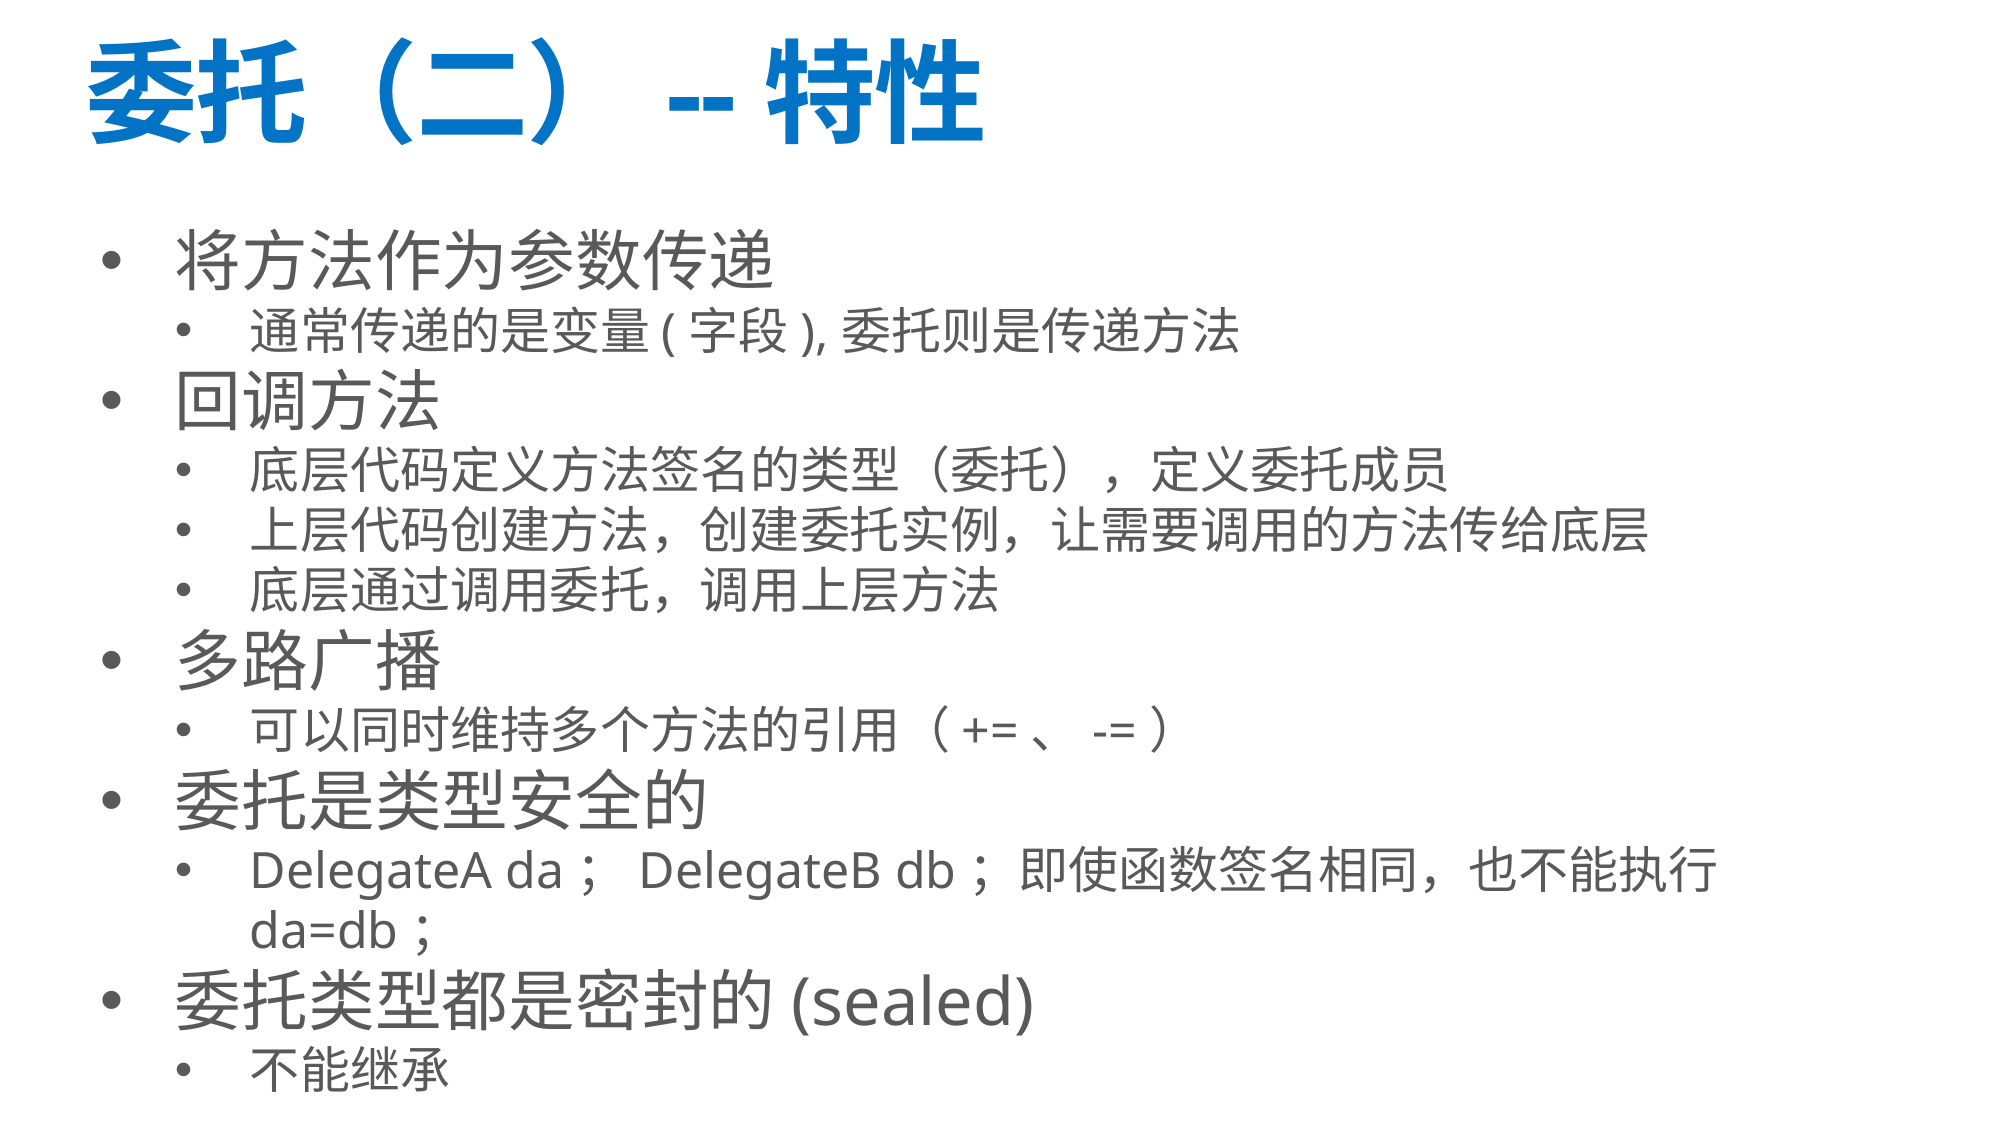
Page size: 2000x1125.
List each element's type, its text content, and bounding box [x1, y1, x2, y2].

text_box 将方法作为参数传递 通常传递的是变量(字段),委托则是传递方法 回调方法 底层代码定义方法签名的类型（委托），定义委托成员 上层代码创建方法，创建委托实例，让需要调用的方法传给底层 底层通过调用委托，调用上层方法 多路广播 可以同时维持多个方法的引用（+=、-=） 委托是类型安全的 DelegateA da；DelegateB db；即使函数签名相同，也不能执行da=db； 委托类型都是密封的(sealed) 不能继承 [85, 211, 1890, 1107]
title 委托（二）--特性 [85, 37, 1914, 161]
